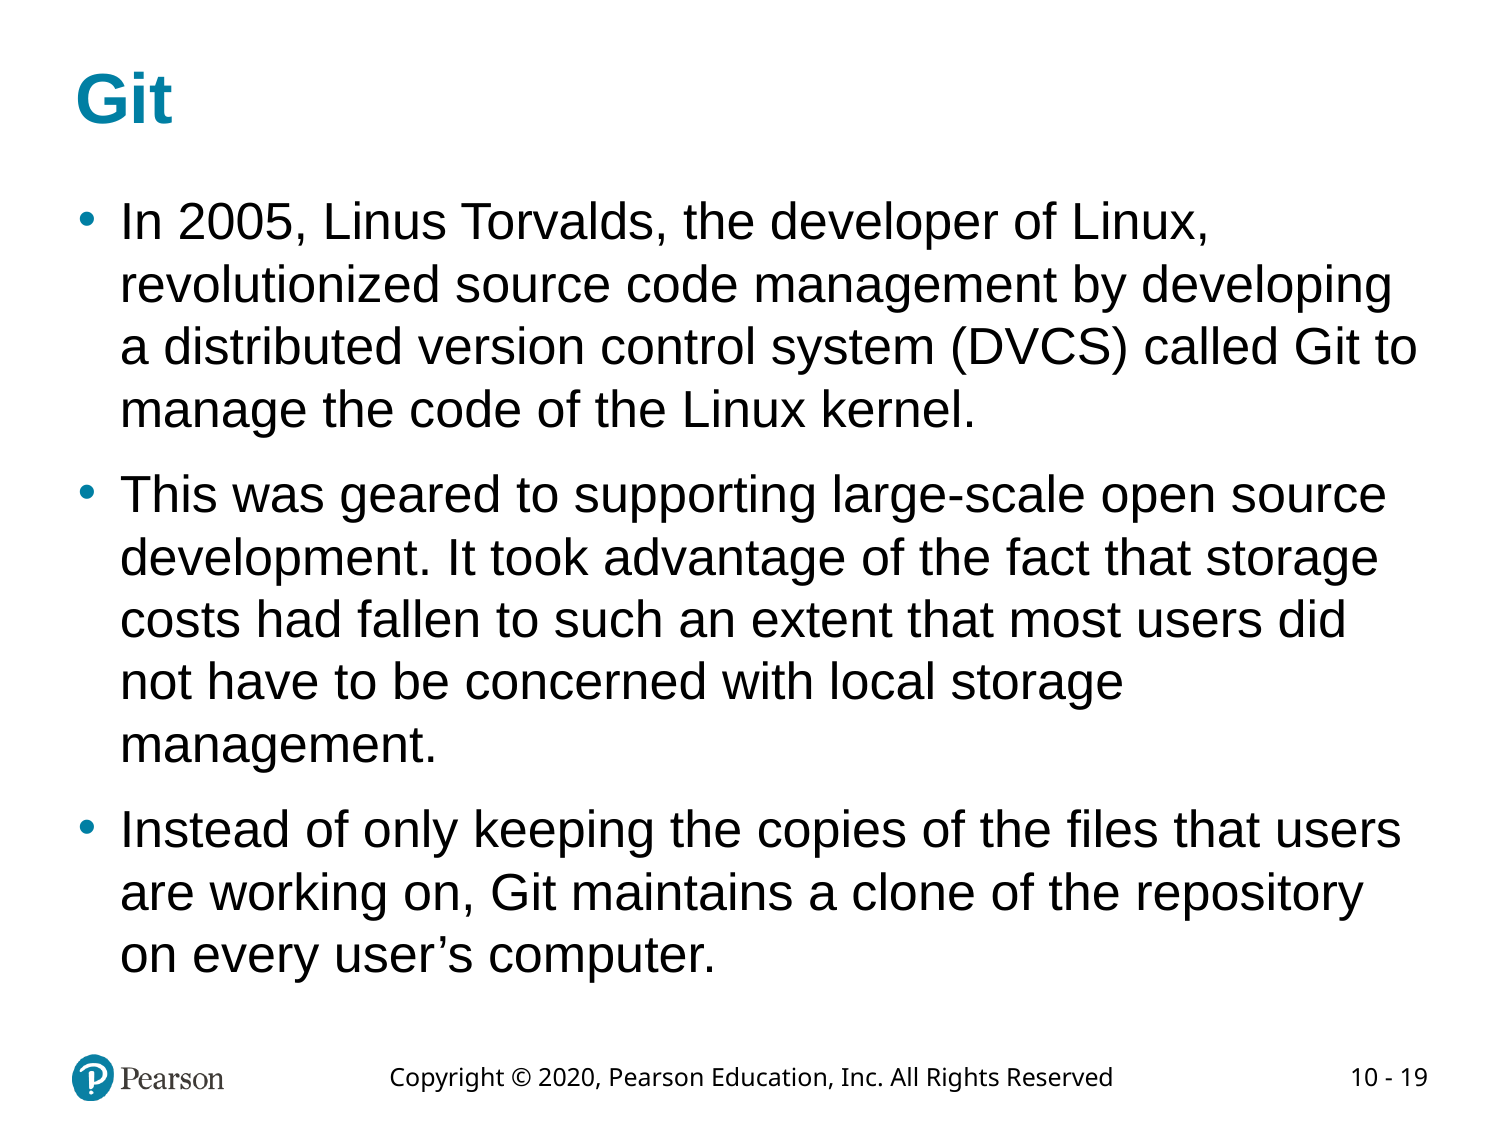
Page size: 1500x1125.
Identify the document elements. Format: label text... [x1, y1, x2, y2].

picture [99, 1054, 224, 1101]
picture [72, 1054, 89, 1072]
title Git [75, 35, 1425, 138]
list In 2005, Linus Torvalds, the developer of Linux, revolutionized source code management by developing a distributed version control system (DVCS) called Git to manage the code of the Linux kernel. This was geared to supporting large-scale open source development. It took advantage of the fact that storage costs had fallen to such an extent that most users did not have to be concerned with local storage management. Instead of only keeping the copies of the files that users are working on, Git maintains a clone of the repository on every user’s computer. [77, 187, 1428, 988]
picture [81, 1064, 107, 1089]
picture [72, 1087, 83, 1101]
